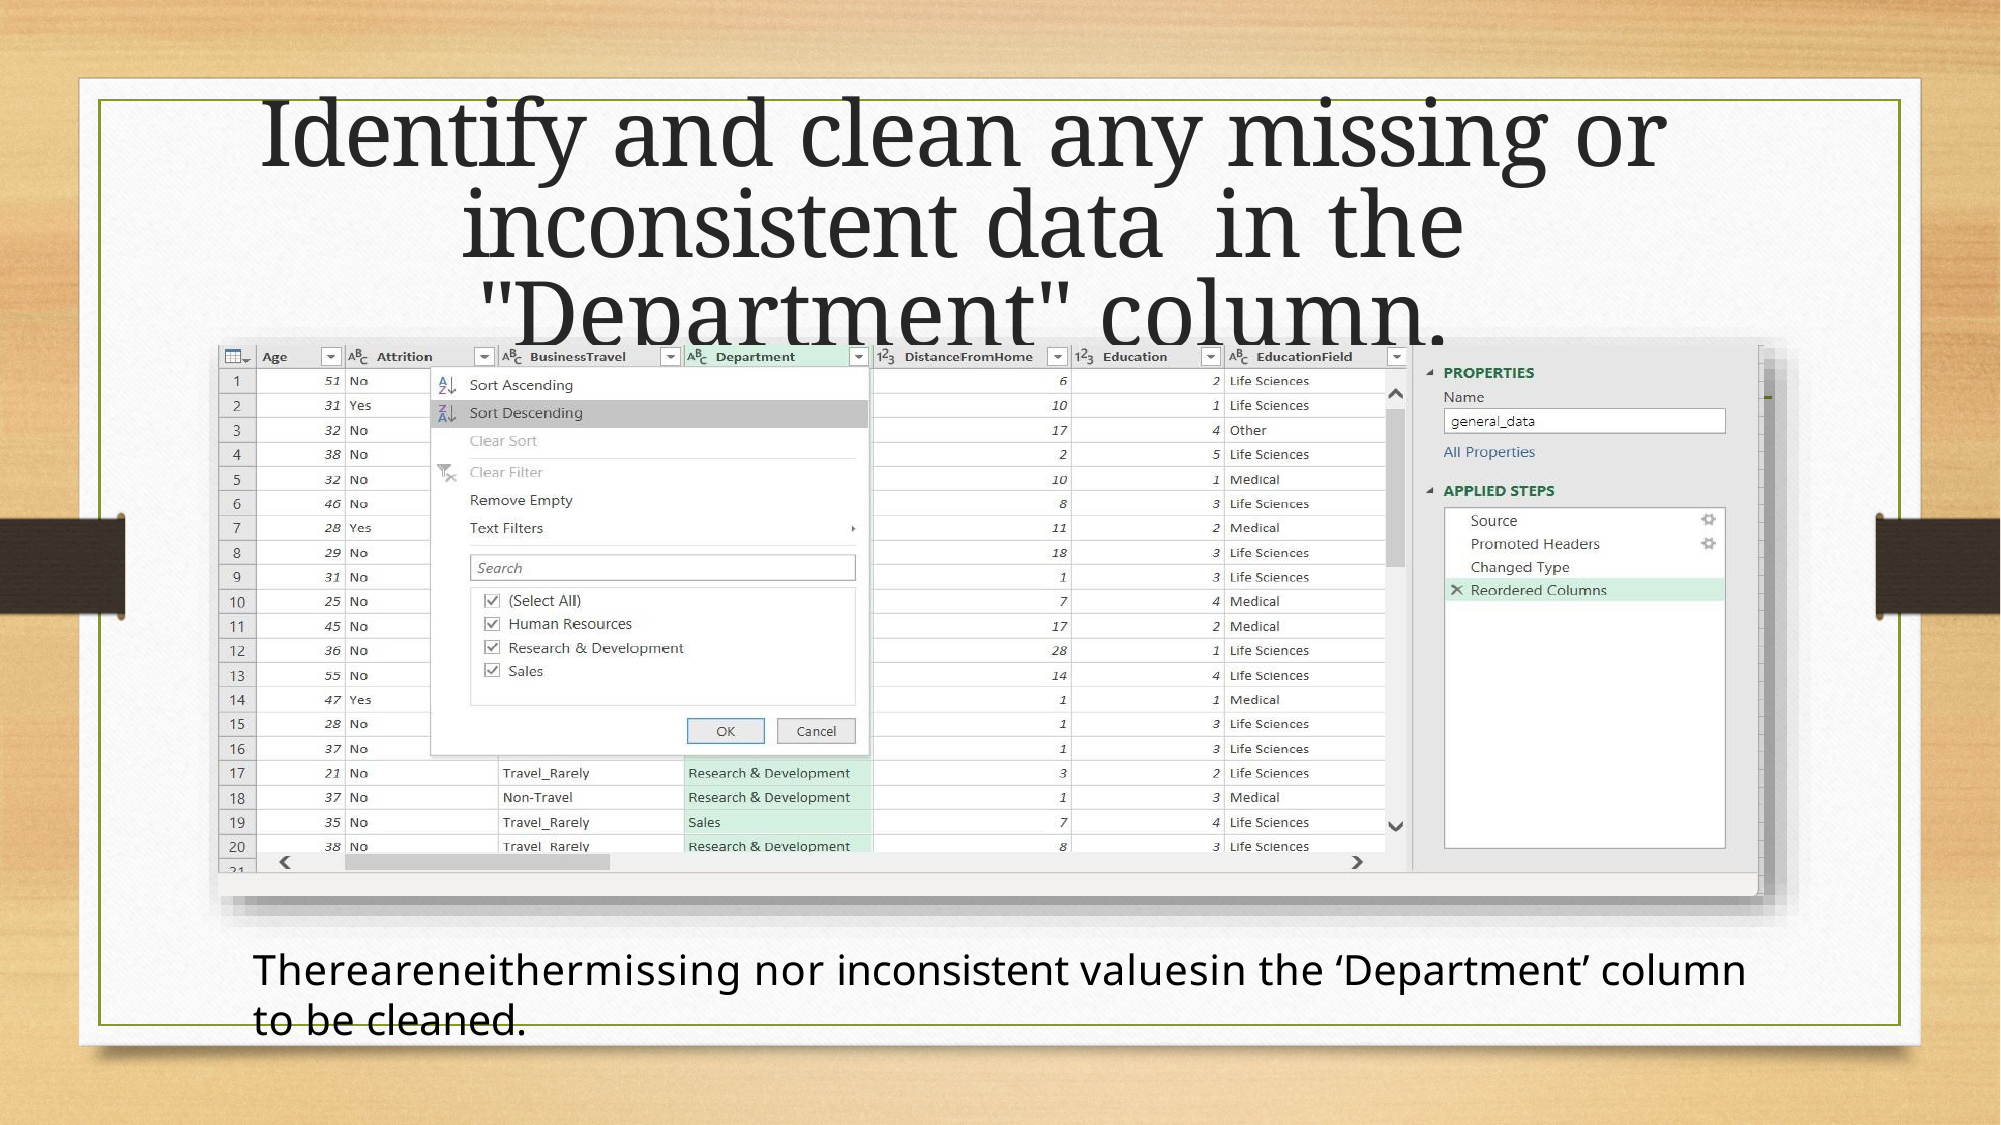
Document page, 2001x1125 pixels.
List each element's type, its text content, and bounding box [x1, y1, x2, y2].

text_box Thereareneithermissing nor inconsistent valuesin the ‘Department’ column to be cleaned. [250, 941, 1762, 1044]
picture [0, 0, 2001, 1125]
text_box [197, 326, 1811, 939]
title Identify and clean any missing or inconsistent data in the "Department" column. [182, 80, 1745, 366]
